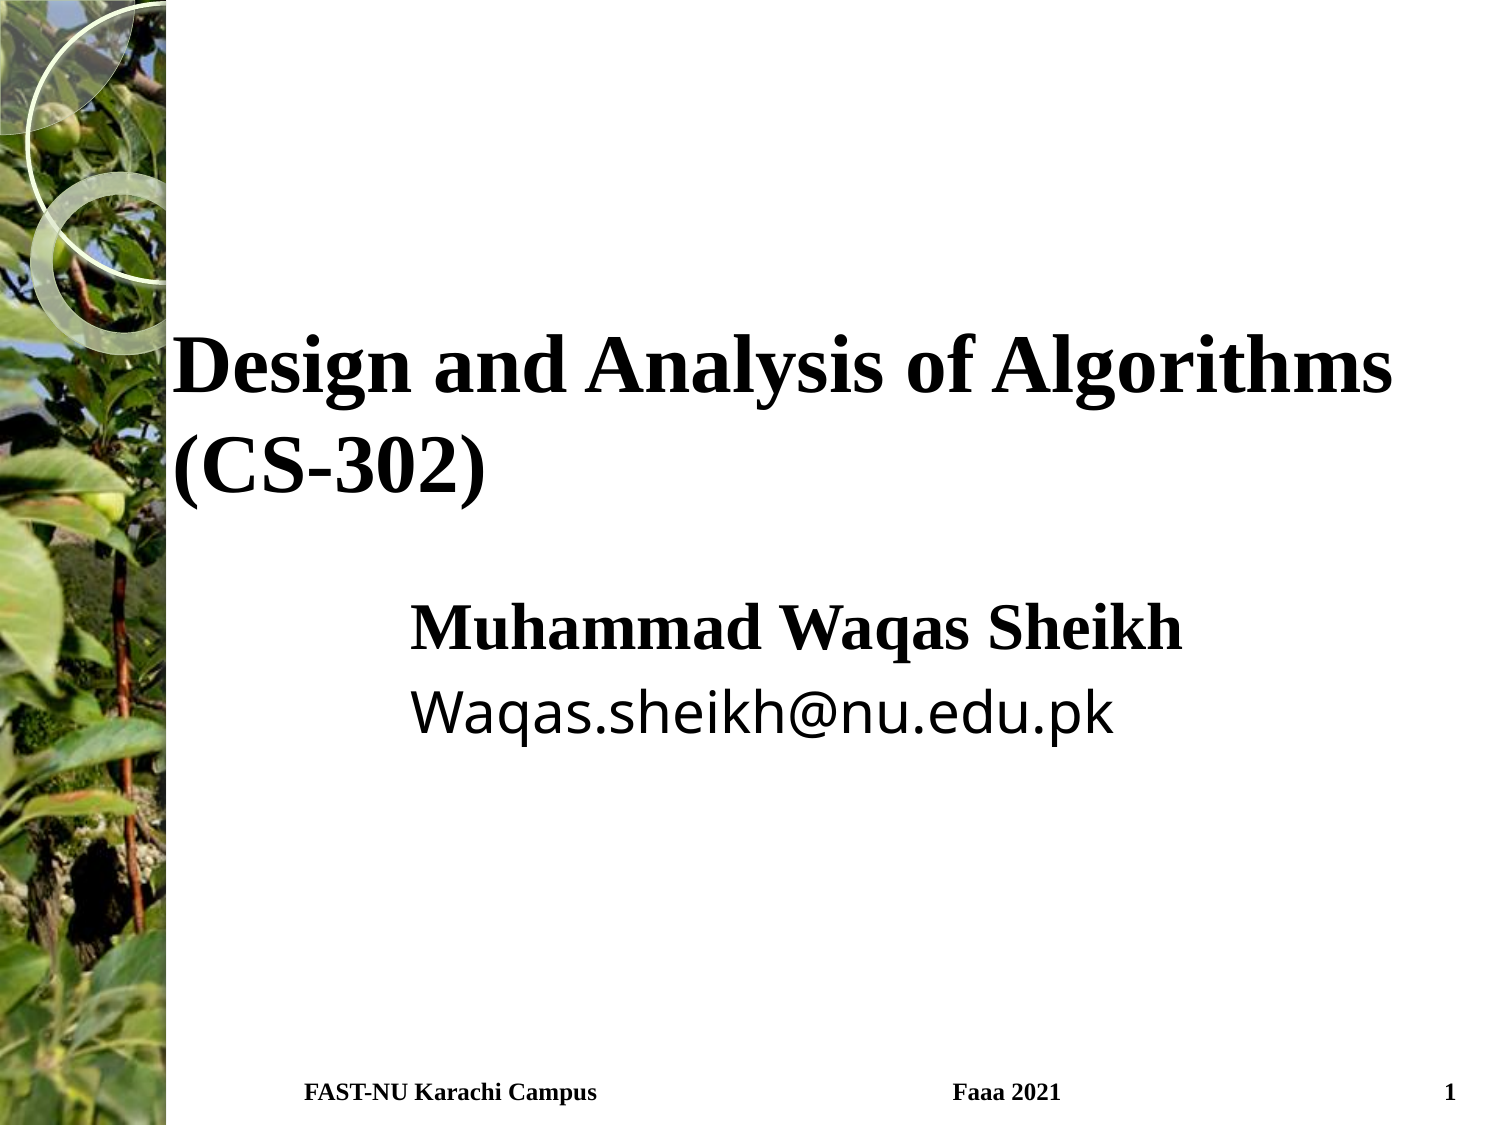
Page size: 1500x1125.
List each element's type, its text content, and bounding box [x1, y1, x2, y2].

picture [136, 0, 166, 4]
title Design and Analysis of Algorithms (CS-302) [157, 200, 1449, 618]
picture [32, 13, 160, 207]
slide_number 1 [1413, 1034, 1488, 1113]
slide_number FAST-NU Karachi Campus [262, 1034, 613, 1113]
picture [53, 241, 157, 332]
picture [0, 134, 166, 1125]
footer Faaa 2021 [937, 1034, 1238, 1113]
list Muhammad Waqas Sheikh Waqas.sheikh@nu.edu.pk [381, 574, 1500, 1026]
picture [62, 195, 157, 280]
